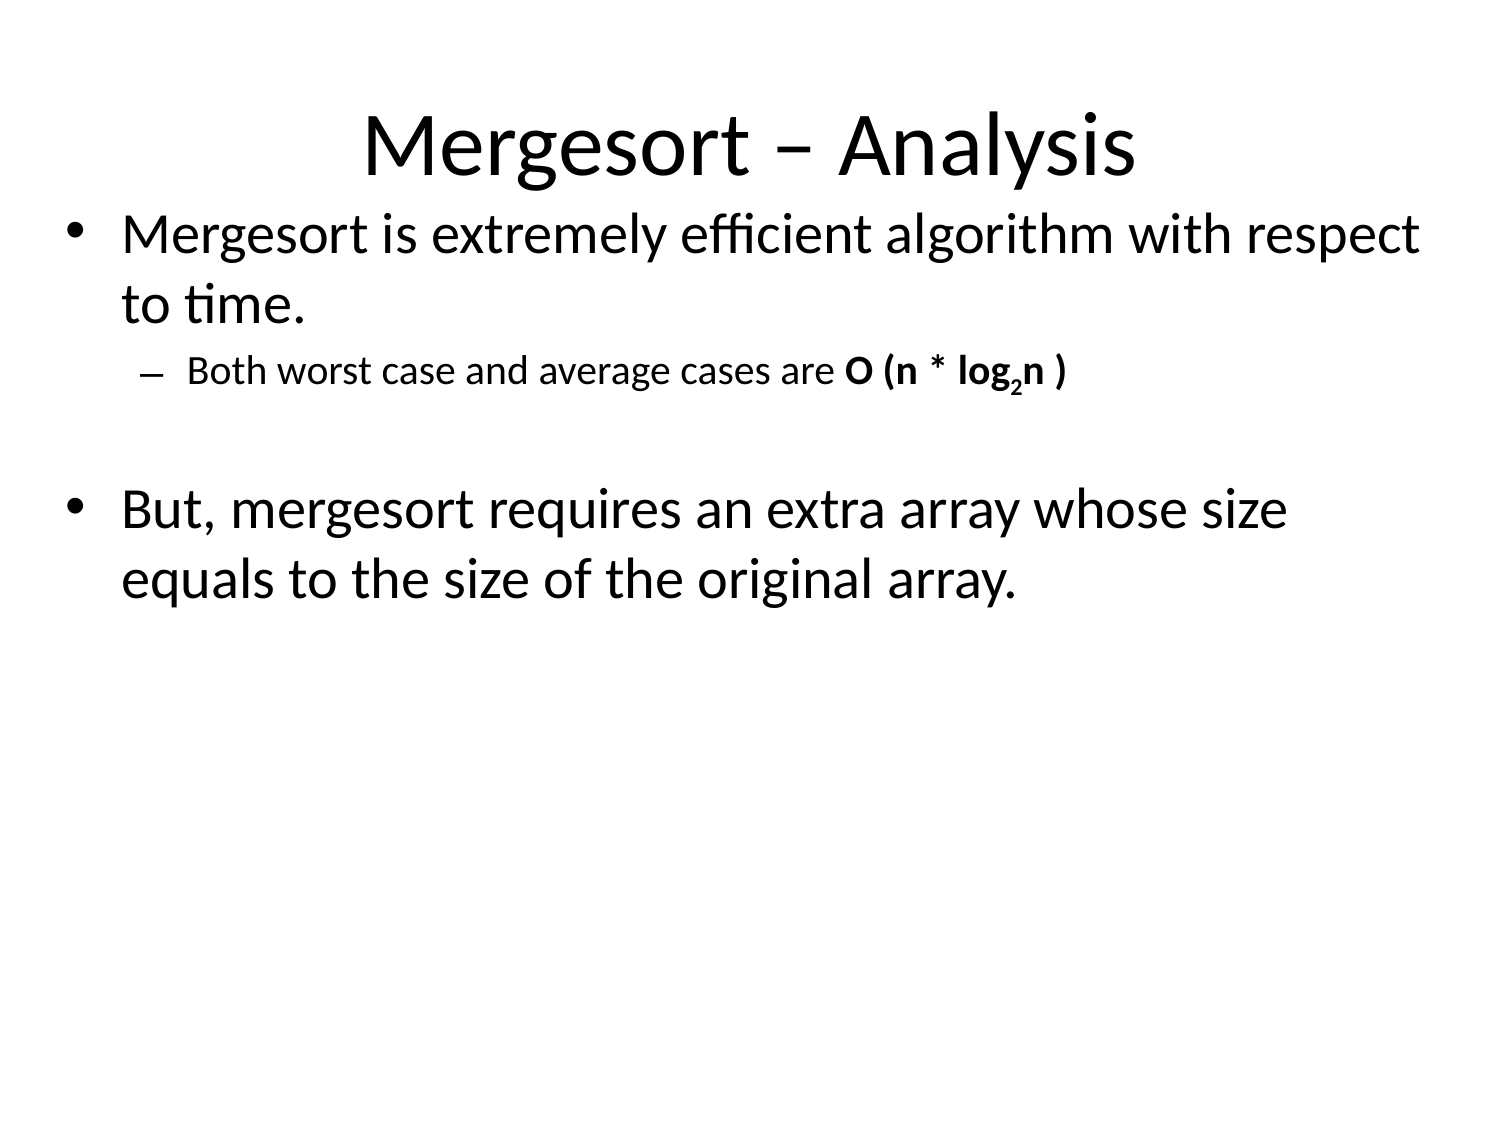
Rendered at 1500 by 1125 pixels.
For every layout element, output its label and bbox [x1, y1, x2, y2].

list [50, 187, 1450, 1000]
title [75, 45, 1425, 187]
